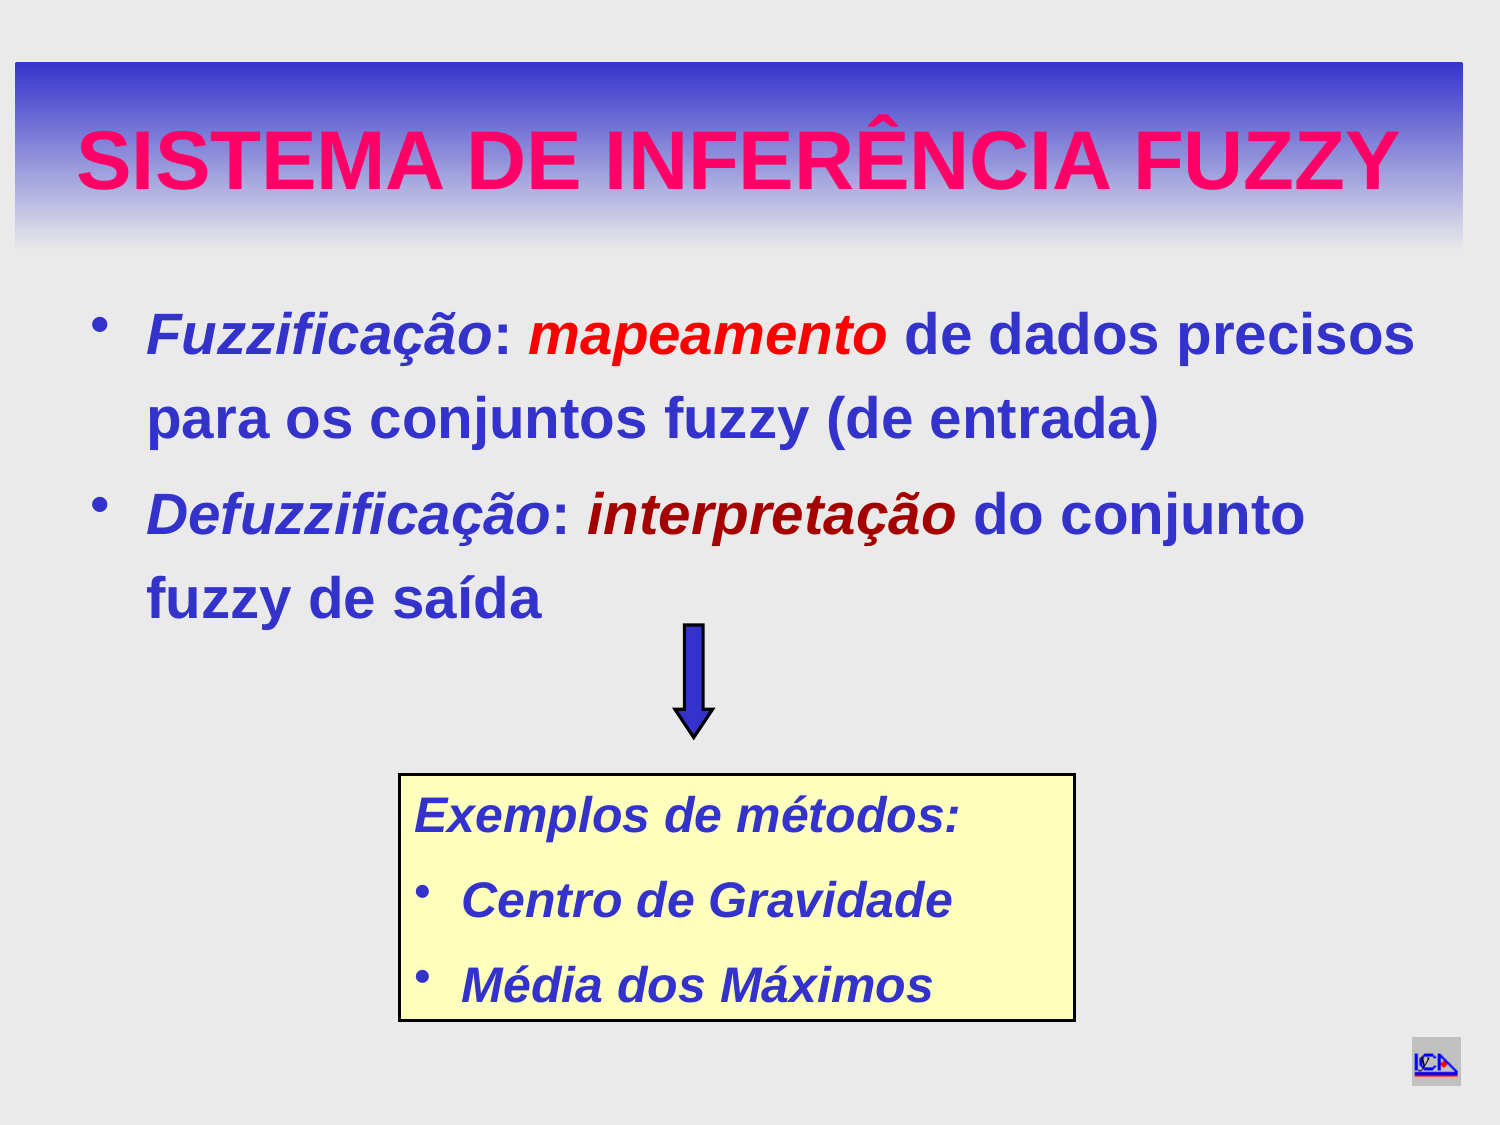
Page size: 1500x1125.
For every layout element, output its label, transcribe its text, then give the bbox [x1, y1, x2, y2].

text_box [675, 624, 713, 738]
list Fuzzificação: mapeamento de dados precisos para os conjuntos fuzzy (de entrada) Defuzzificação: interpretação do conjunto fuzzy de saída [75, 275, 1463, 688]
title SISTEMA DE INFERÊNCIA FUZZY [15, 62, 1463, 251]
text_box Exemplos de métodos: Centro de Gravidade Média dos Máximos [399, 774, 1075, 1021]
picture [1437, 1037, 1461, 1046]
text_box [1158, 880, 1437, 1103]
text_box y [1415, 1046, 1500, 1125]
